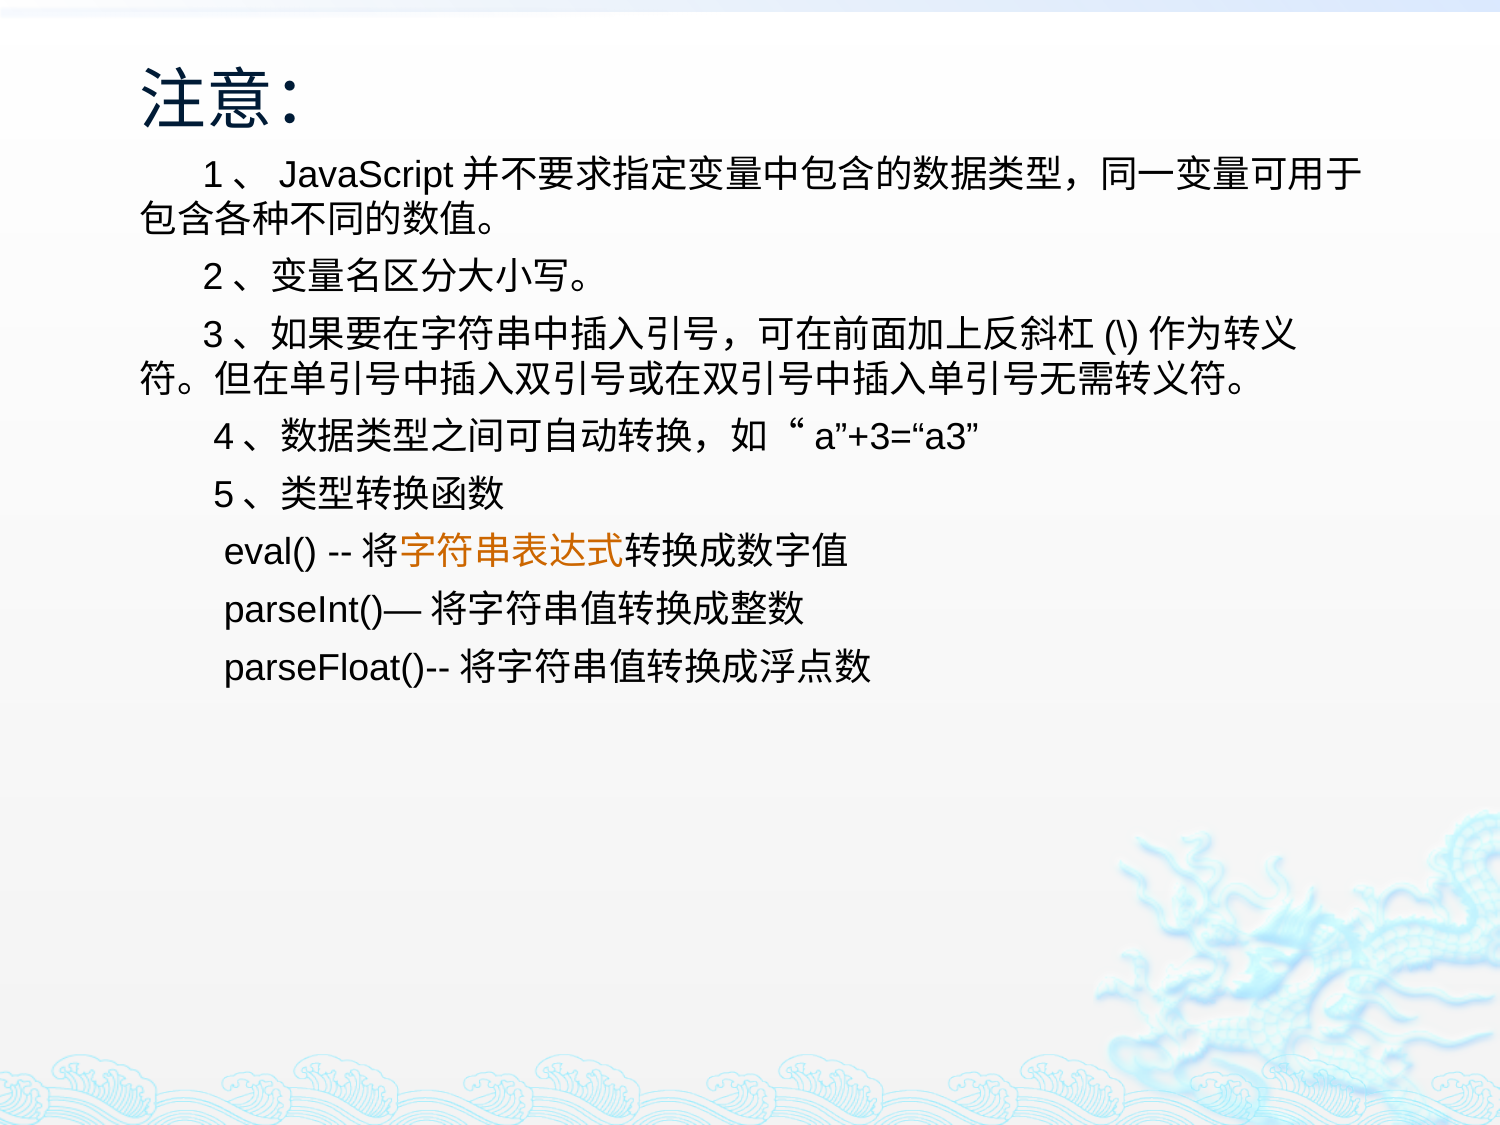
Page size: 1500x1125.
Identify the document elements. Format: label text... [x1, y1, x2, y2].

text_box 注意： 1、JavaScript并不要求指定变量中包含的数据类型，同一变量可用于包含各种不同的数值。 2、变量名区分大小写。 3、如果要在字符串中插入引号，可在前面加上反斜杠(\)作为转义符。但在单引号中插入双引号或在双引号中插入单引号无需转义符。 4、数据类型之间可自动转换，如“a”+3=“a3” 5、类型转换函数 eval() --将字符串表达式转换成数字值 parseInt()—将字符串值转换成整数 parseFloat()--将字符串值转换成浮点数 [124, 49, 1388, 695]
